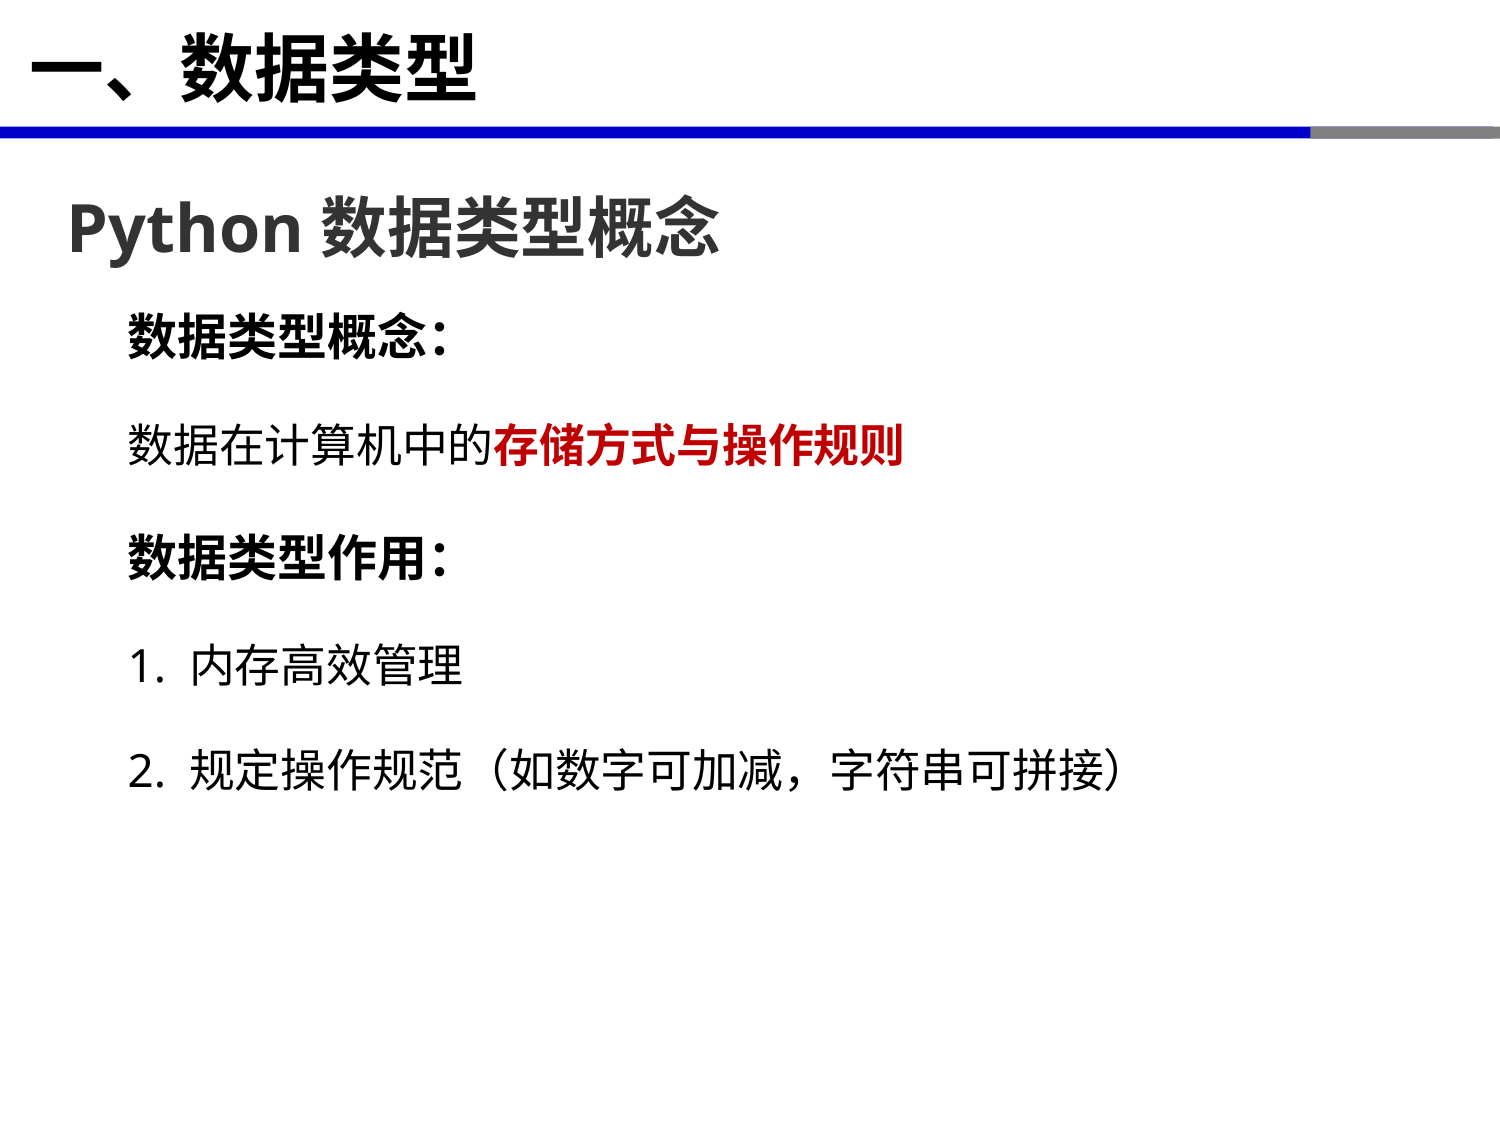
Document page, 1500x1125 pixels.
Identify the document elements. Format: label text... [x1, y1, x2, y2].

text_box Python数据类型概念 [52, 138, 1059, 274]
text_box 数据类型概念： 数据在计算机中的存储方式与操作规则 数据类型作用： 1. 内存高效管理 2. 规定操作规范（如数字可加减，字符串可拼接） [112, 268, 1385, 1015]
title 一、数据类型 [0, 1, 1479, 132]
